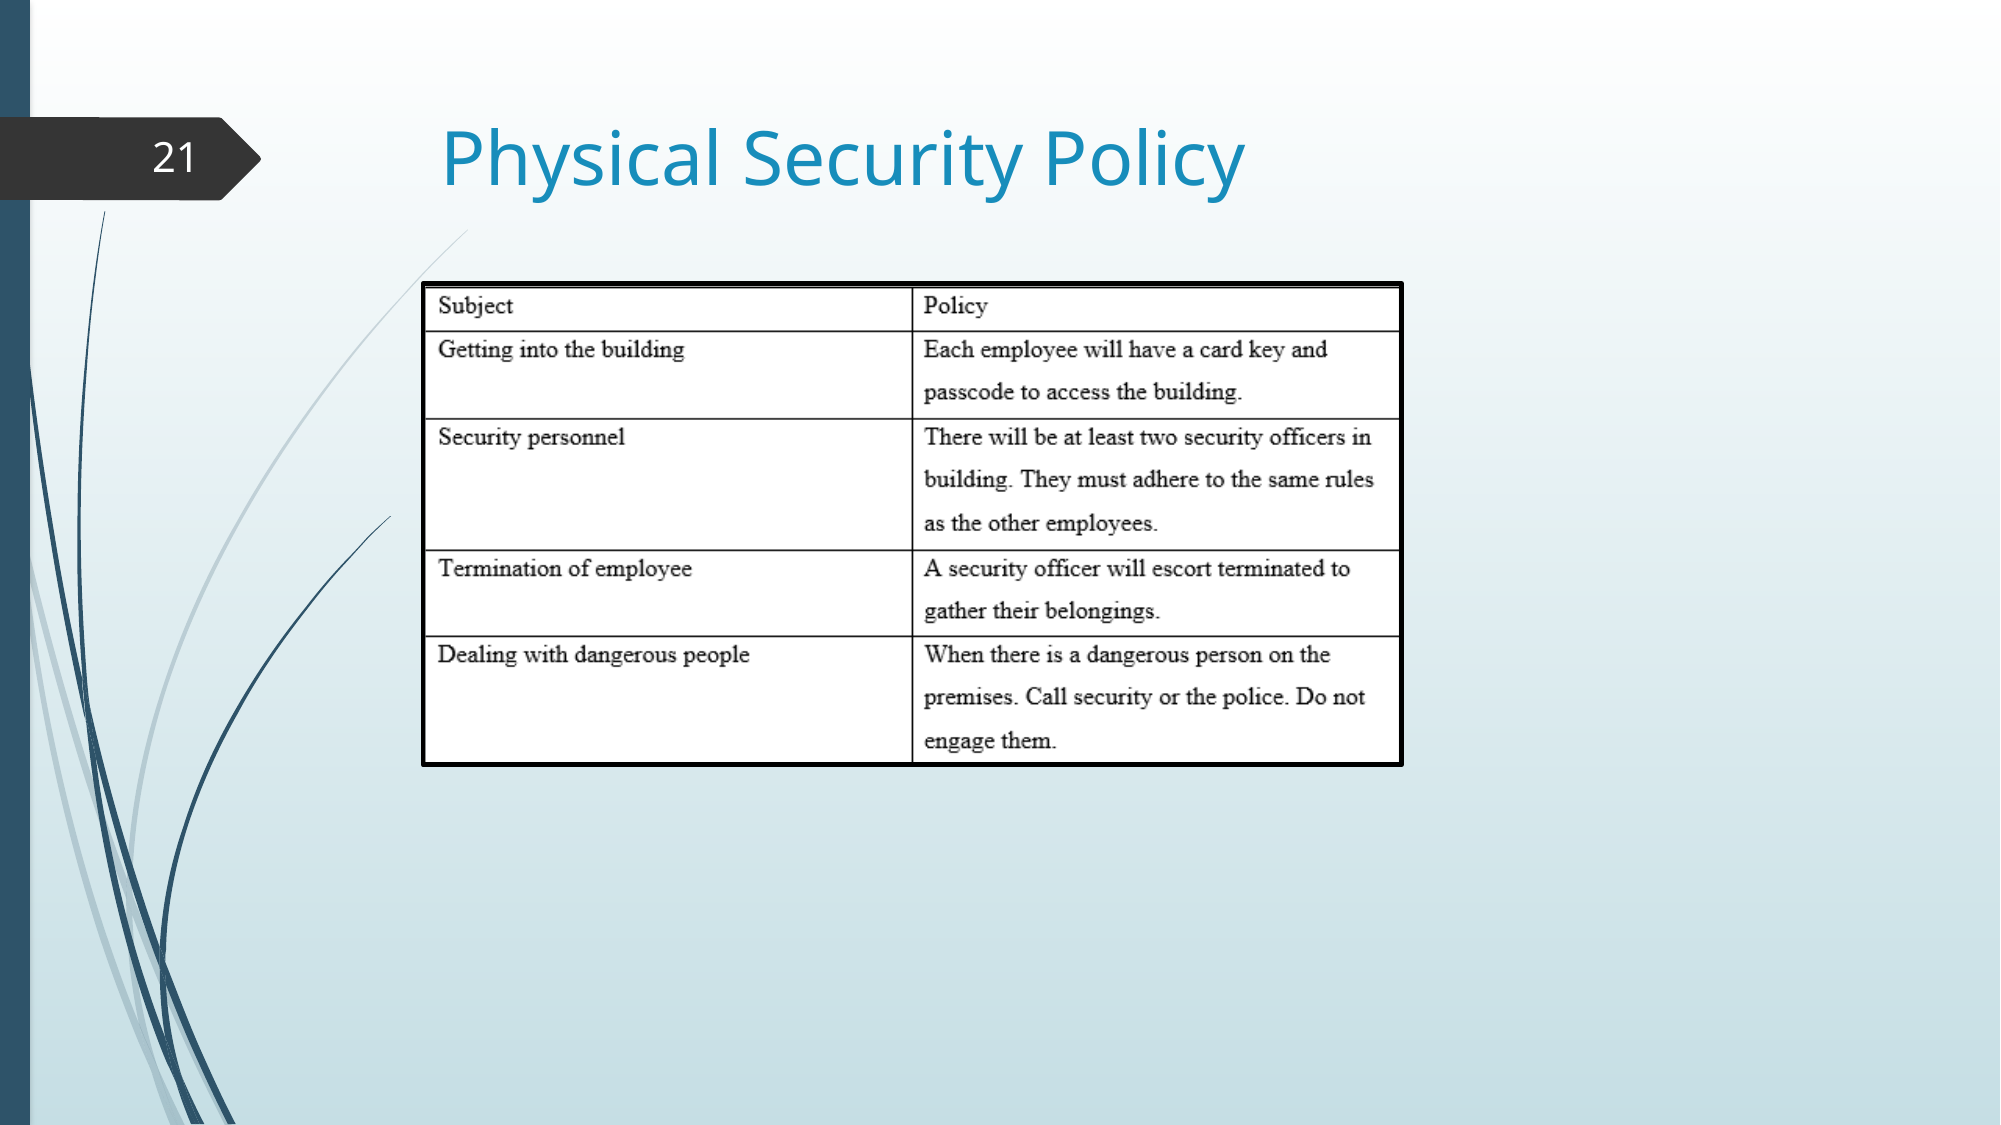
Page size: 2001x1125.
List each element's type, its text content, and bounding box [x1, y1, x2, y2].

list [425, 285, 1400, 763]
slide_number 21 [87, 129, 216, 190]
title Physical Security Policy [425, 102, 1888, 313]
